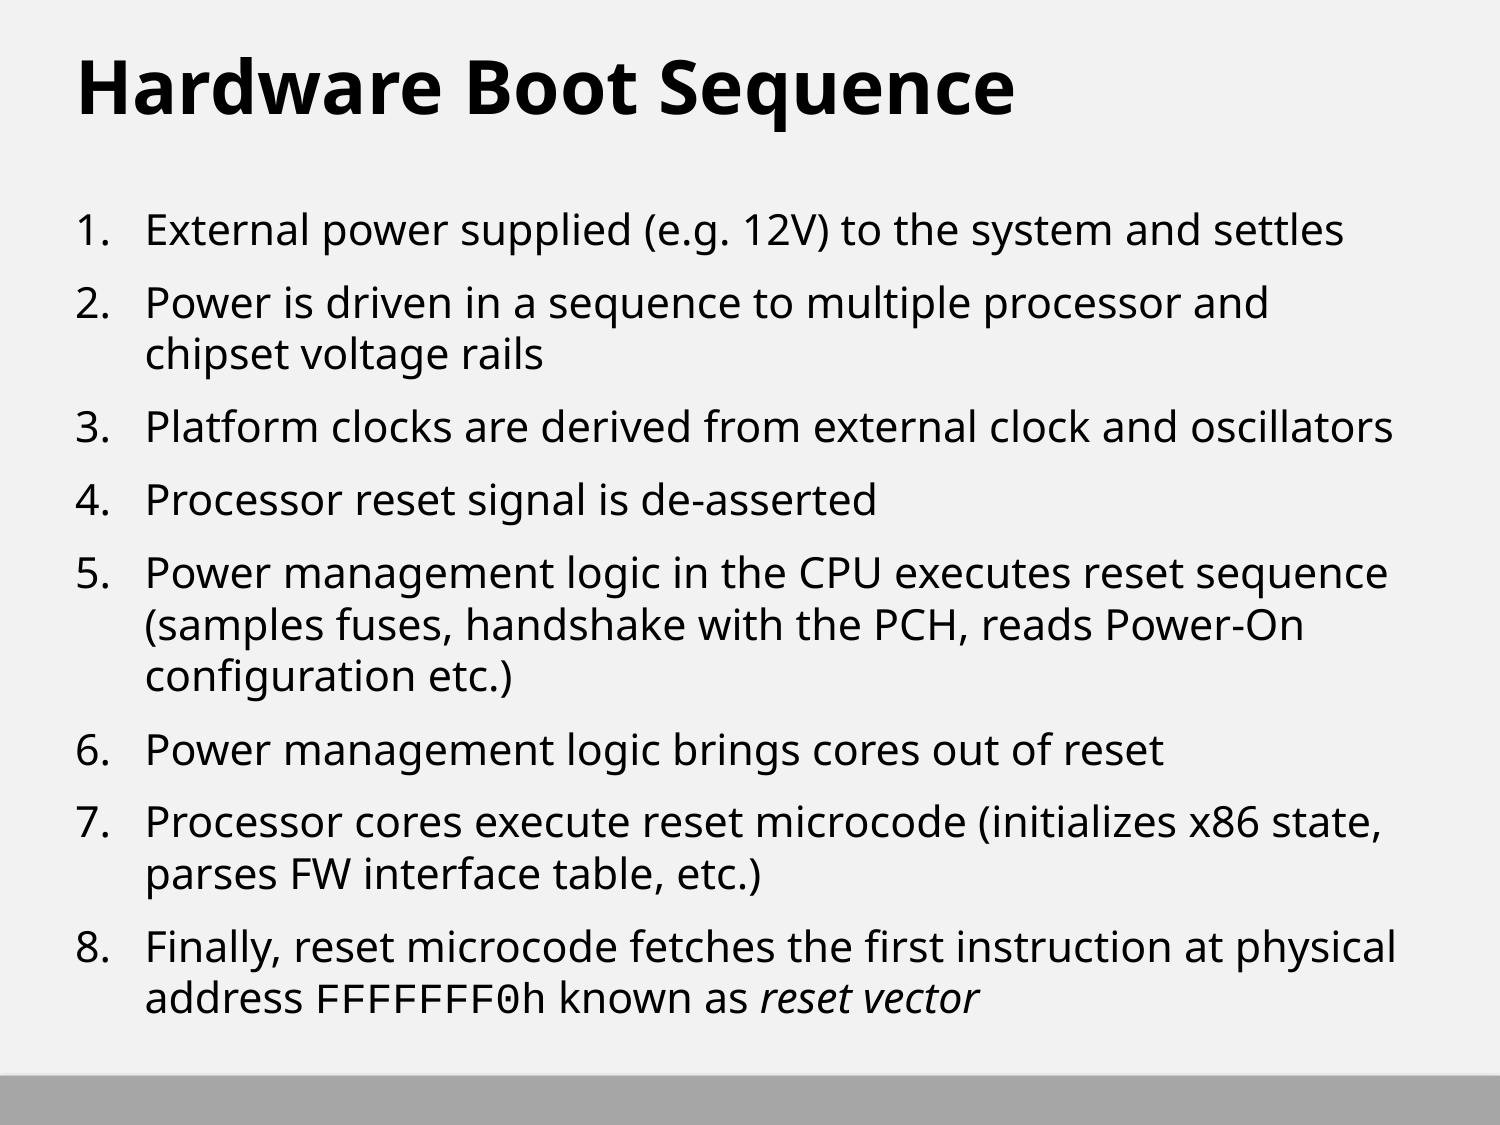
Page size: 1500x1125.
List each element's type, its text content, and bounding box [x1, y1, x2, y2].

title Hardware Boot Sequence [75, 40, 1425, 202]
list External power supplied (e.g. 12V) to the system and settles Power is driven in a sequence to multiple processor and chipset voltage rails Platform clocks are derived from external clock and oscillators Processor reset signal is de-asserted Power management logic in the CPU executes reset sequence (samples fuses, handshake with the PCH, reads Power-On configuration etc.) Power management logic brings cores out of reset Processor cores execute reset microcode (initializes x86 state, parses FW interface table, etc.) Finally, reset microcode fetches the first instruction at physical address FFFFFFF0h known as reset vector [75, 202, 1425, 1075]
